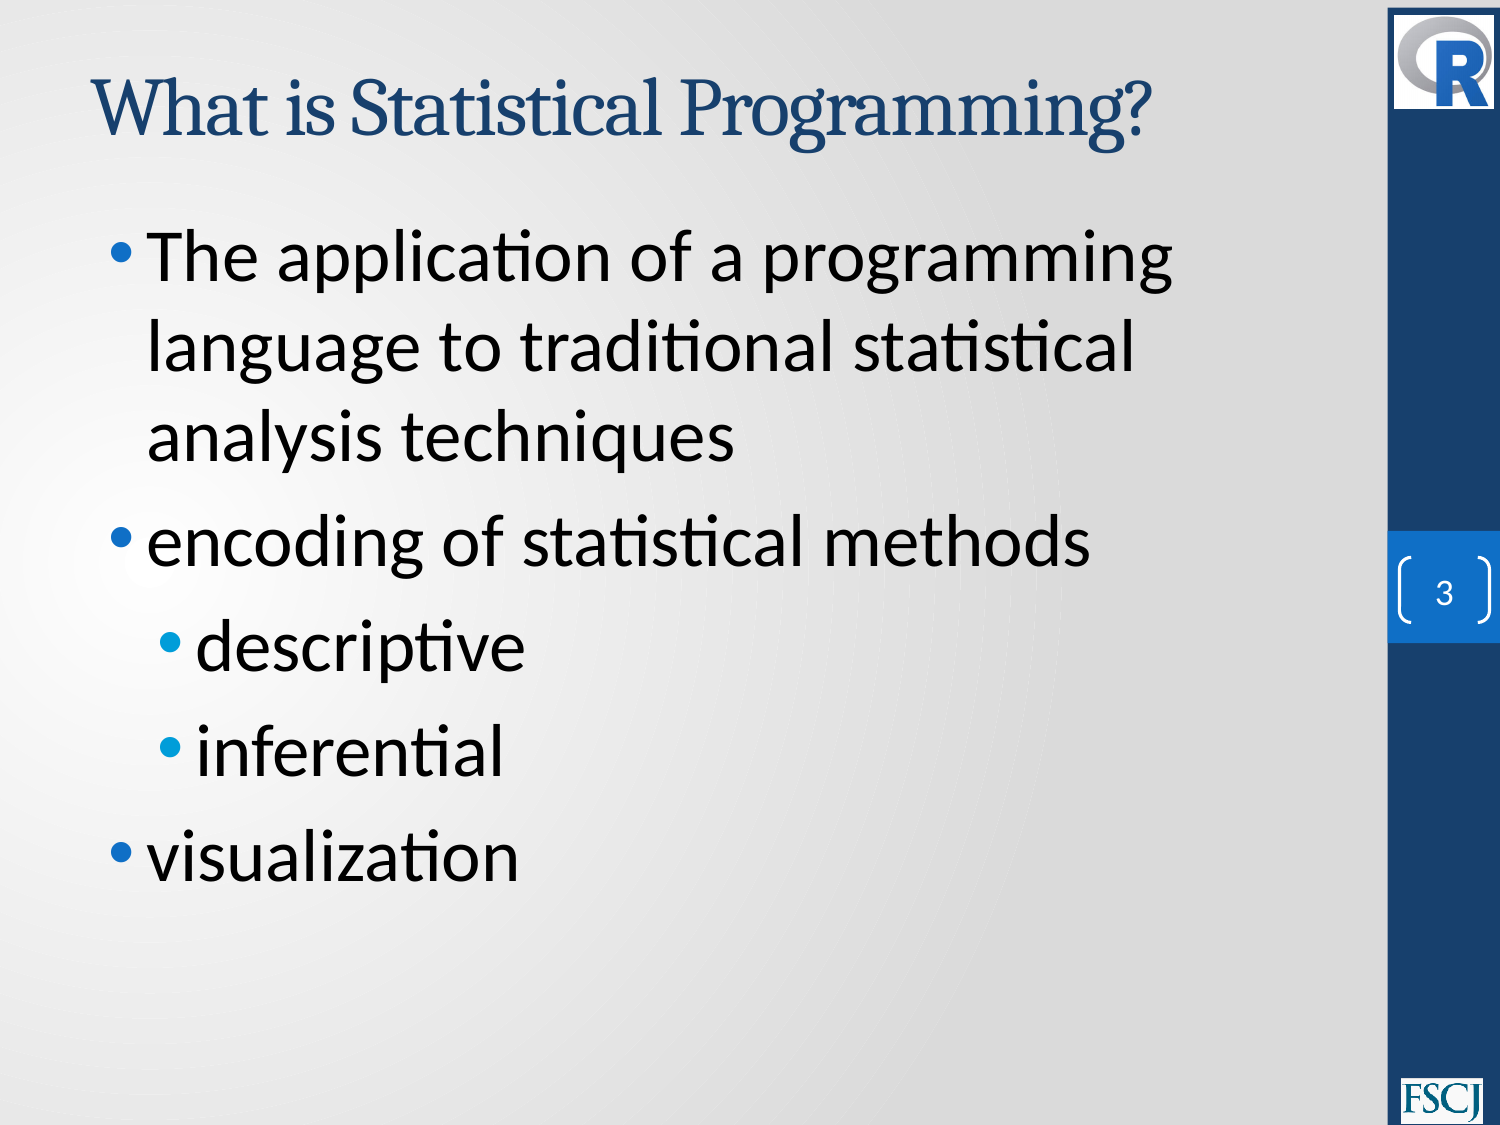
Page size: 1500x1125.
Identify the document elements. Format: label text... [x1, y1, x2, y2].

slide_number 3 [1397, 555, 1492, 624]
picture [1394, 15, 1494, 109]
picture [1401, 1078, 1483, 1124]
title What is Statistical Programming? [75, 33, 1325, 171]
list The application of a programming language to traditional statistical analysis techniques encoding of statistical methods descriptive inferential visualization [75, 198, 1325, 1063]
